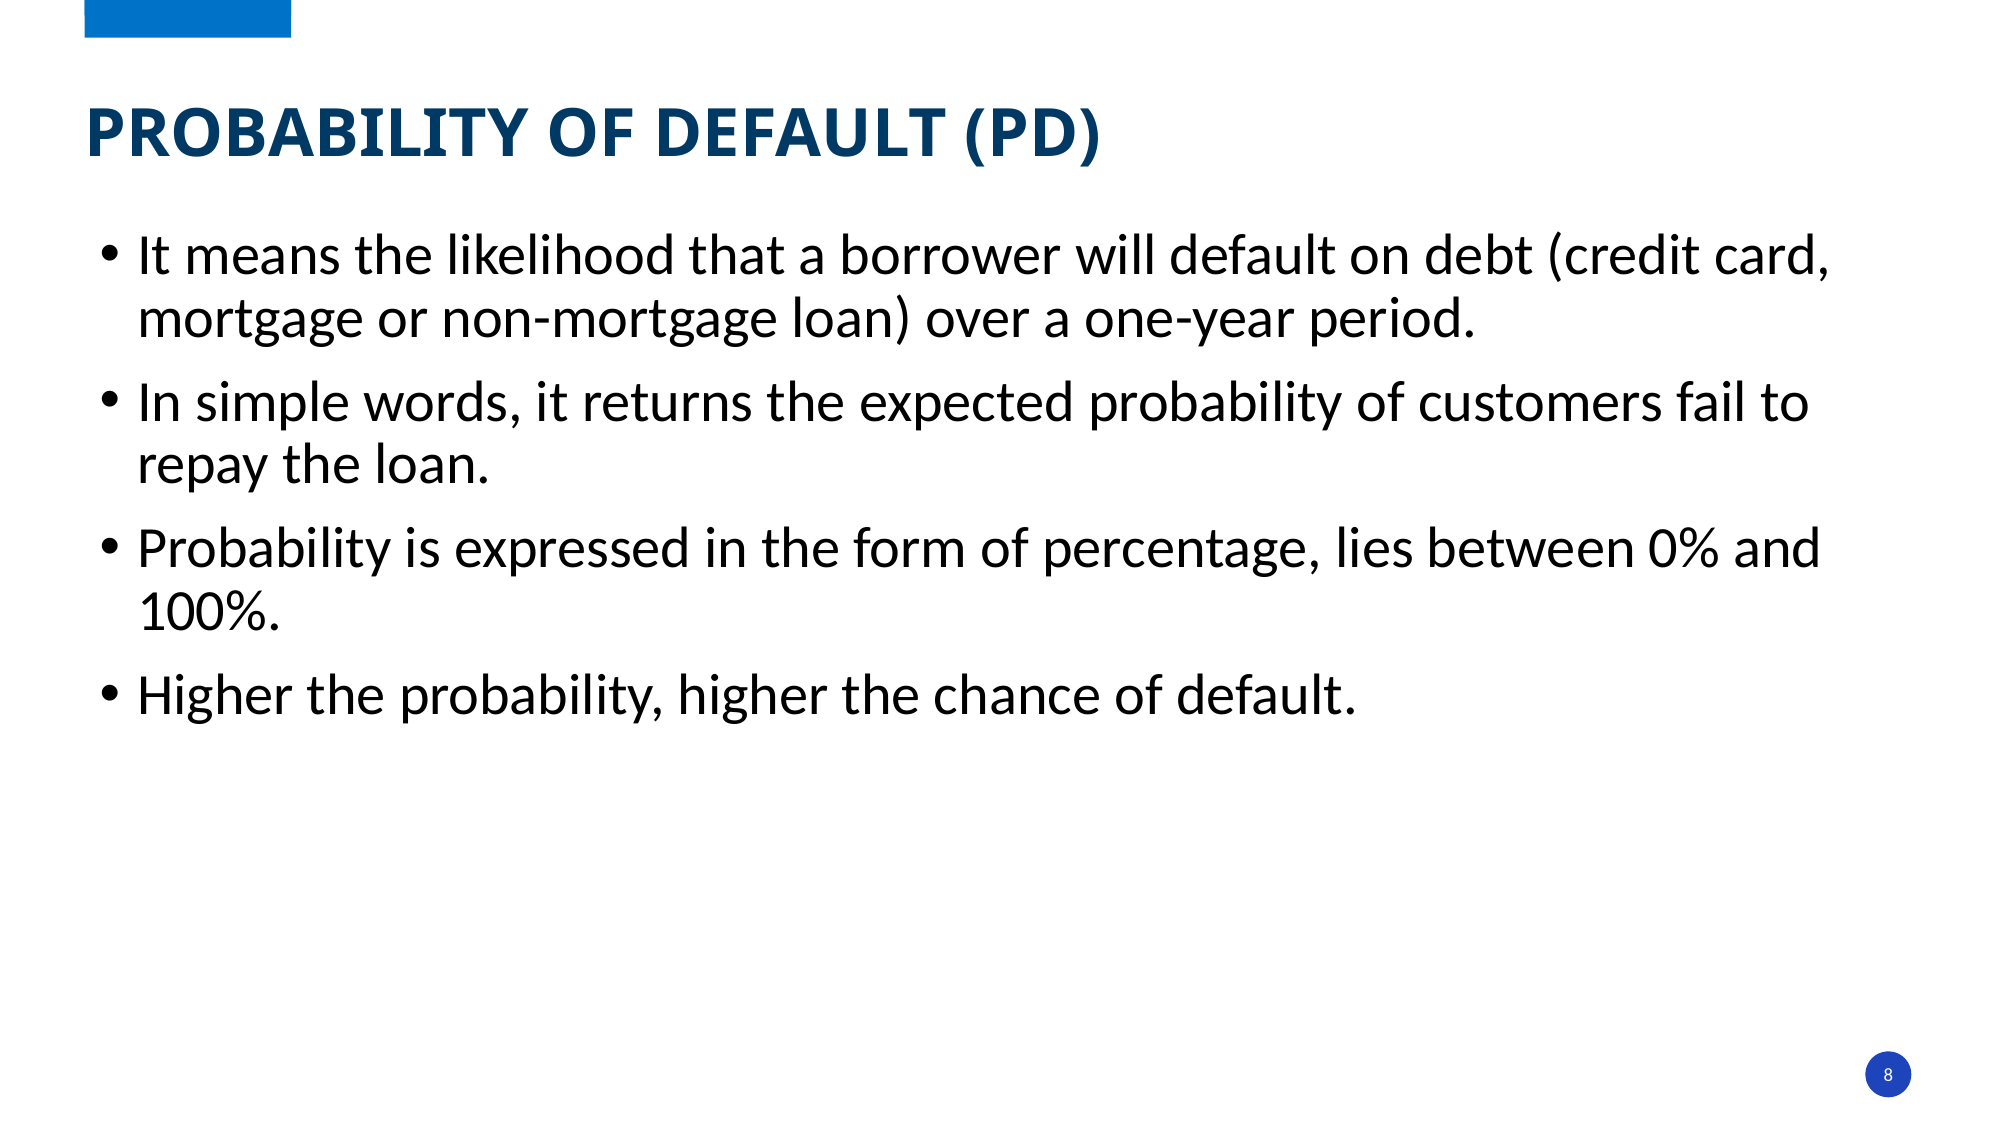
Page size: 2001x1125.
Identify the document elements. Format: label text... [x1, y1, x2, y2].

slide_number 8 [1864, 1059, 1913, 1090]
list It means the likelihood that a borrower will default on debt (credit card, mortgage or non-mortgage loan) over a one-year period. In simple words, it returns the expected probability of customers fail to repay the loan. Probability is expressed in the form of percentage, lies between 0% and 100%. Higher the probability, higher the chance of default. [84, 216, 1912, 1014]
title Probability of Default (PD) [84, 19, 1914, 171]
